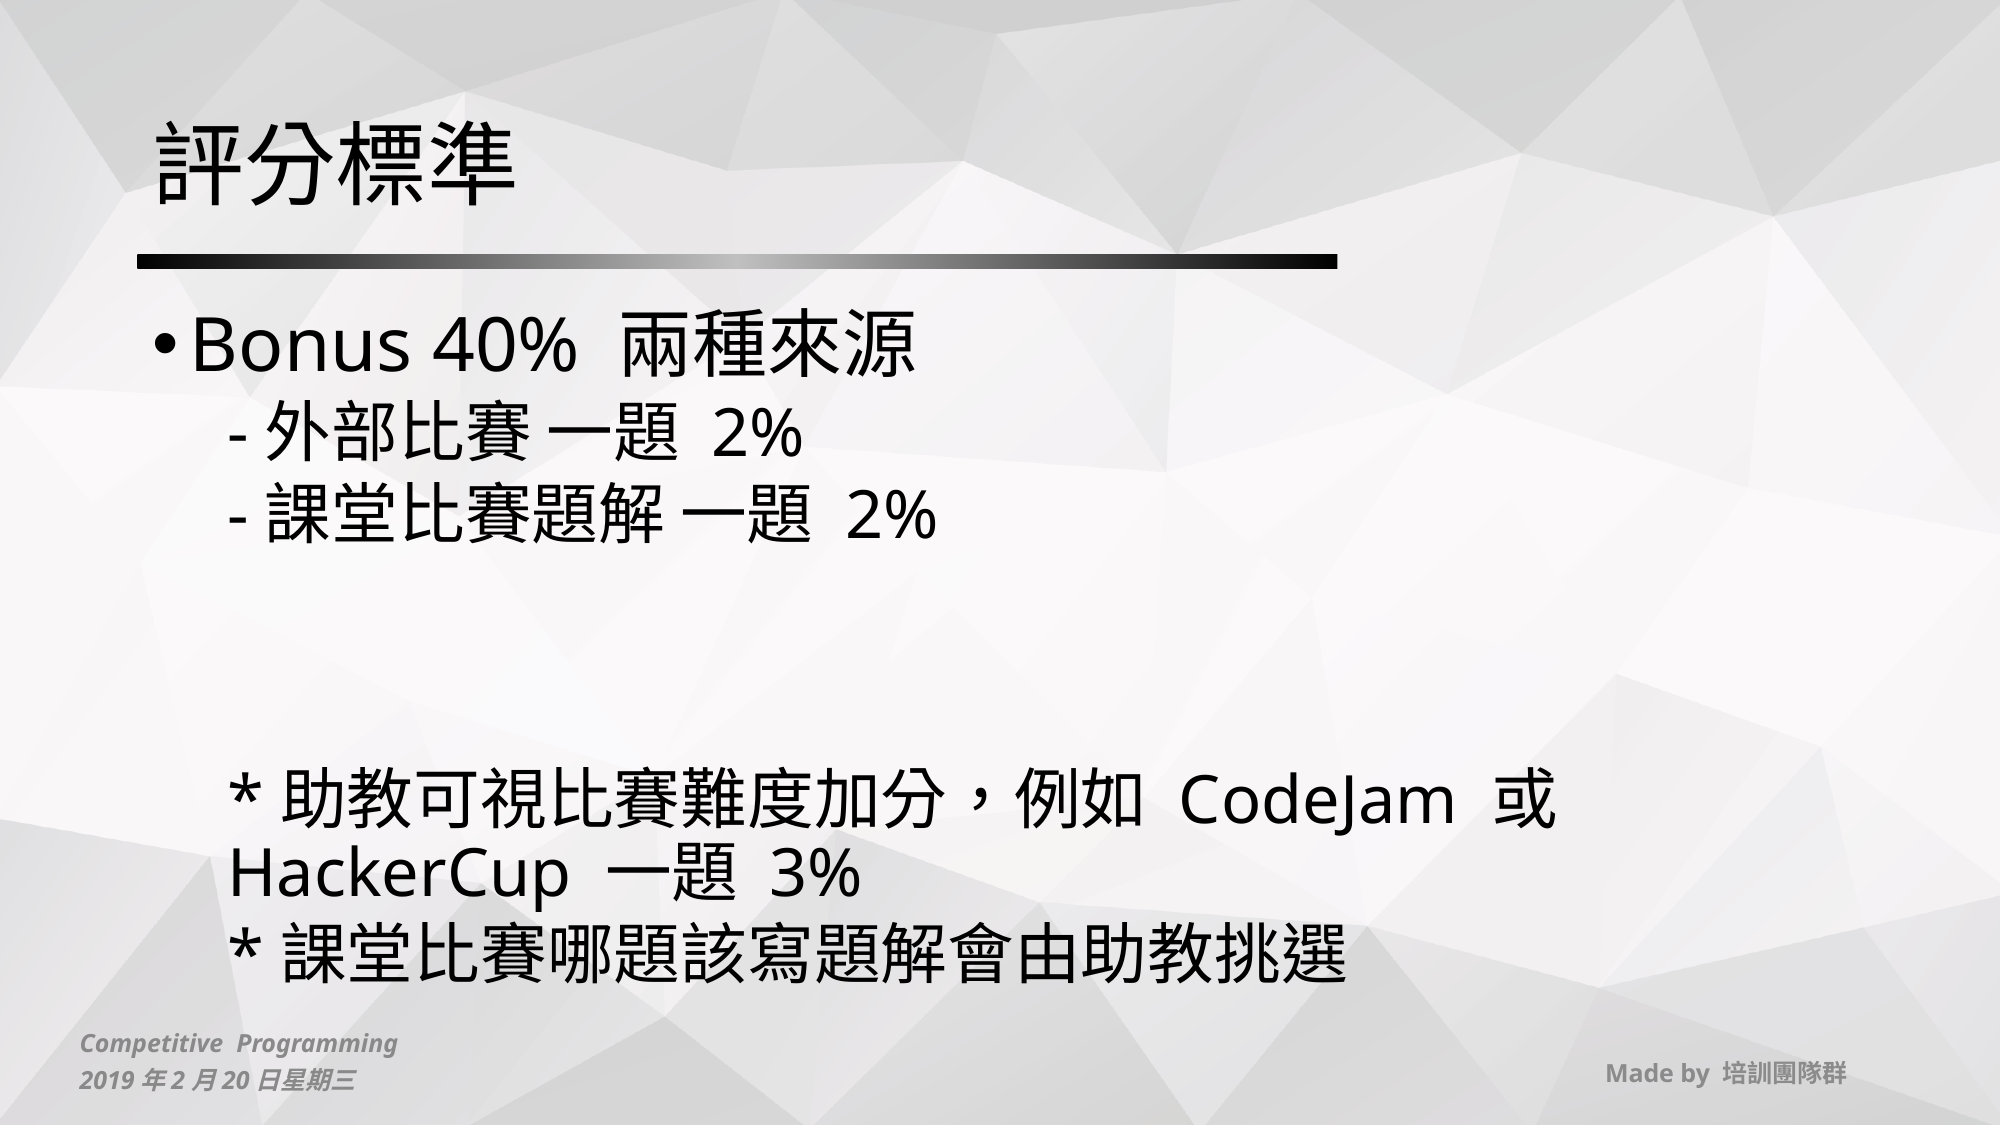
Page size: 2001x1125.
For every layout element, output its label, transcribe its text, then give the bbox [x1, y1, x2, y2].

list Bonus 40% 兩種來源 外部比賽 一題 2% 課堂比賽題解 一題 2% *助教可視比賽難度加分，例如 CodeJam 或 HackerCup 一題 3% *課堂比賽哪題該寫題解會由助教挑選 [137, 299, 1863, 1014]
picture [0, 0, 2000, 1125]
title 評分標準 [137, 59, 1863, 278]
